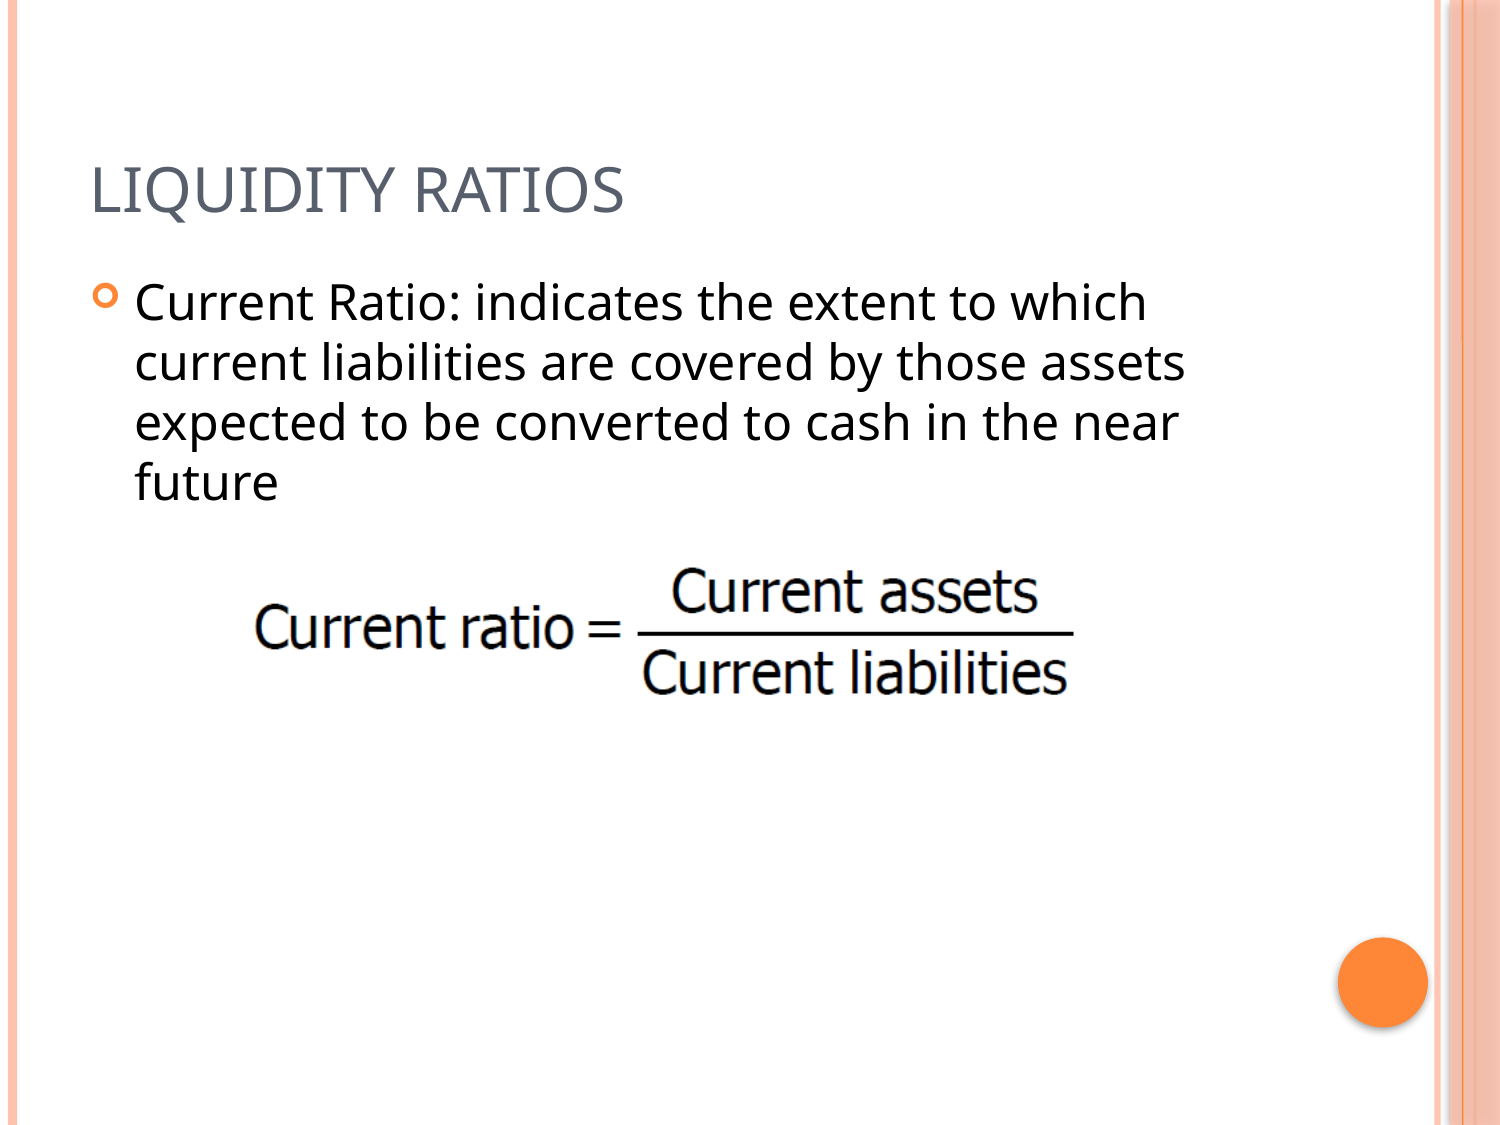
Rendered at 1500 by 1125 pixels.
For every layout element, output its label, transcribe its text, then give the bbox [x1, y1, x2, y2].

title Liquidity ratios [75, 45, 1300, 233]
picture [241, 536, 1084, 715]
list Current Ratio: indicates the extent to which current liabilities are covered by those assets expected to be converted to cash in the near future [75, 262, 1300, 1062]
